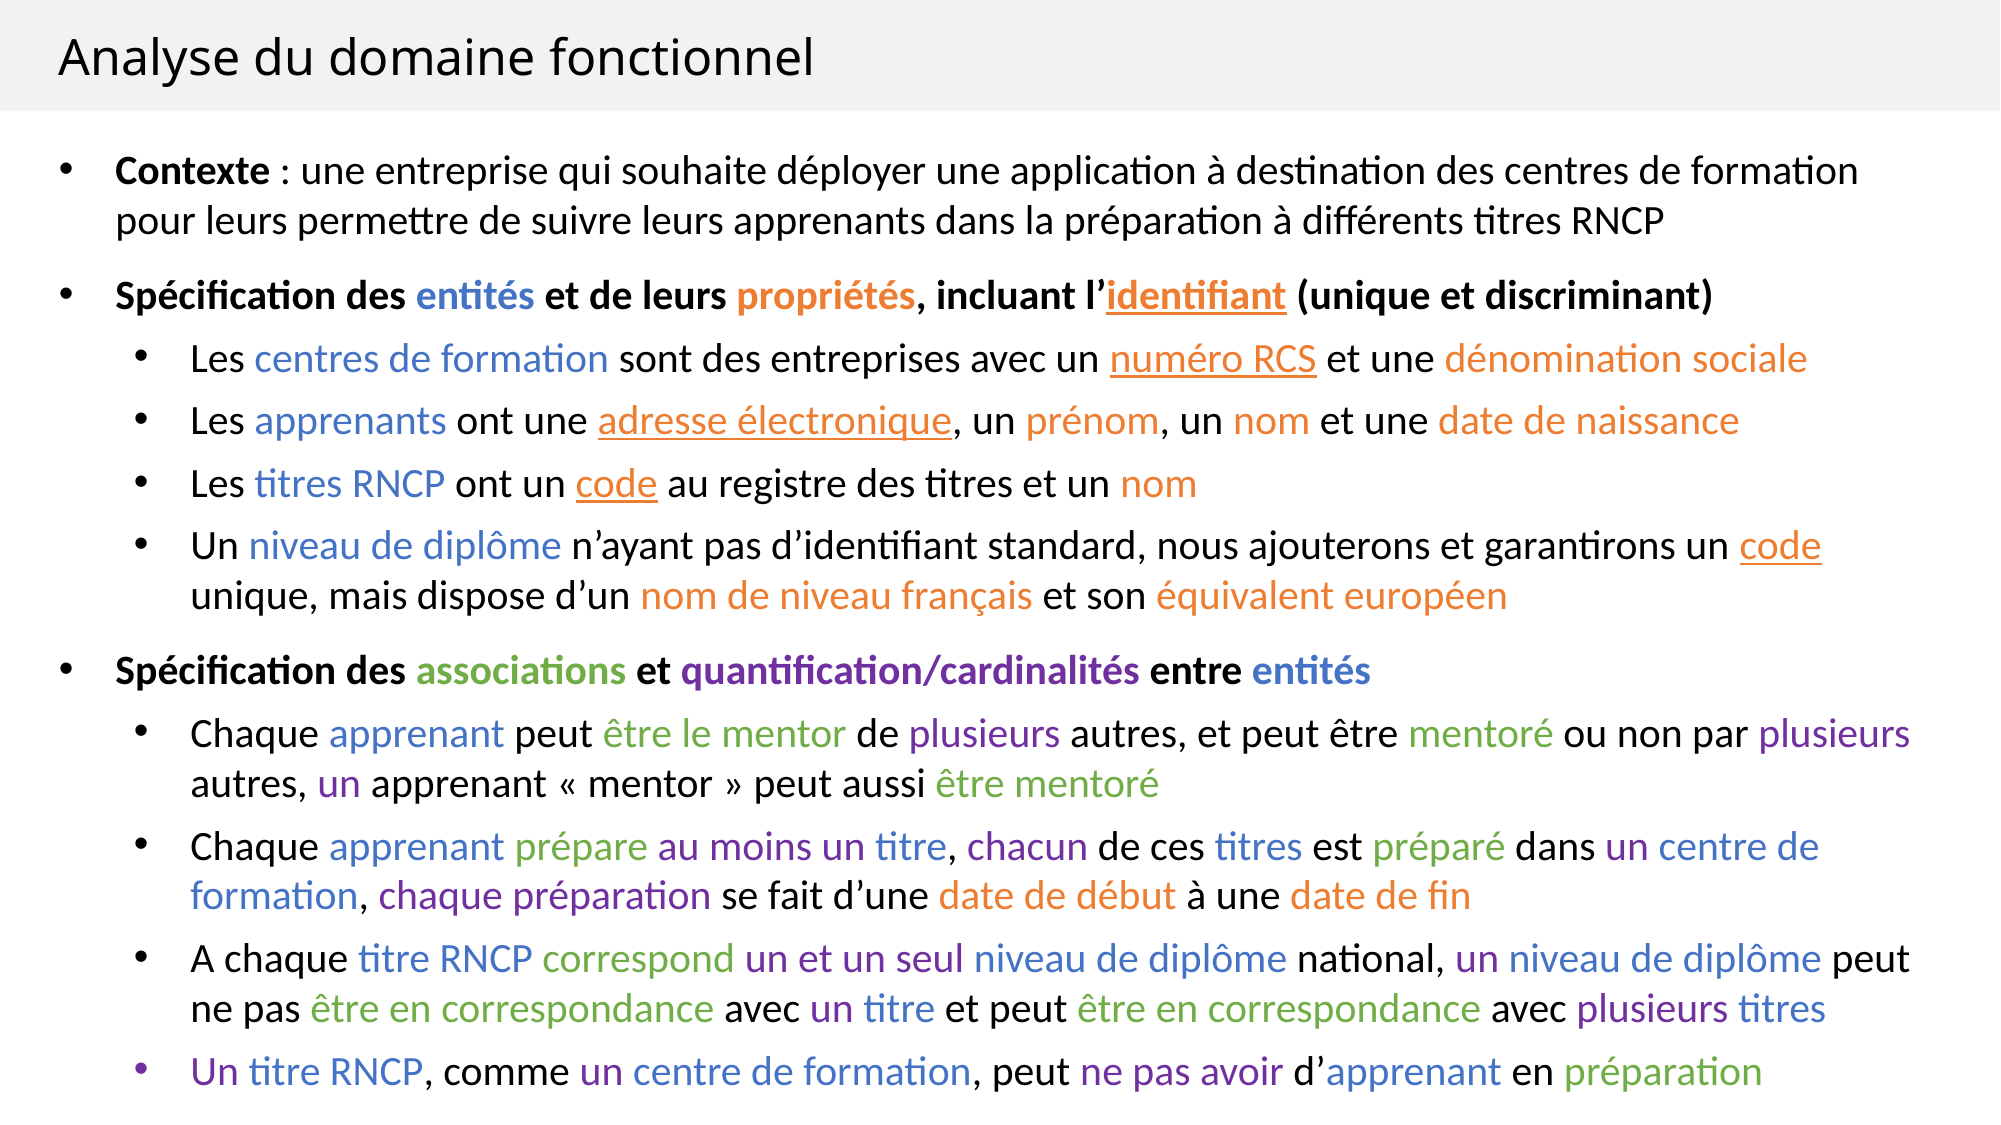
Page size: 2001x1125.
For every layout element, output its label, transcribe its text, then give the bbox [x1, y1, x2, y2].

text_box Analyse du domaine fonctionnel [0, 0, 2000, 111]
text_box Contexte : une entreprise qui souhaite déployer une application à destination des centres de formation pour leurs permettre de suivre leurs apprenants dans la préparation à différents titres RNCP Spécification des entités et de leurs propriétés, incluant l’identifiant (unique et discriminant) Les centres de formation sont des entreprises avec un numéro RCS et une dénomination sociale Les apprenants ont une adresse électronique, un prénom, un nom et une date de naissance Les titres RNCP ont un code au registre des titres et un nom Un niveau de diplôme n’ayant pas d’identifiant standard, nous ajouterons et garantirons un code unique, mais dispose d’un nom de niveau français et son équivalent européen Spécification des associations et quantification/cardinalités entre entités Chaque apprenant peut être le mentor de plusieurs autres, et peut être mentoré ou non par plusieurs autres, un apprenant « mentor » peut aussi être mentoré Chaque apprenant prépare au moins un titre, chacun de ces titres est préparé dans un centre de formation, chaque préparation se fait d’une date de début à une date de fin A chaque titre RNCP correspond un et un seul niveau de diplôme national, un niveau de diplôme peut ne pas être en correspondance avec un titre et peut être en correspondance avec plusieurs titres Un titre RNCP, comme un centre de formation, peut ne pas avoir d’apprenant en préparation [0, 111, 2000, 1125]
